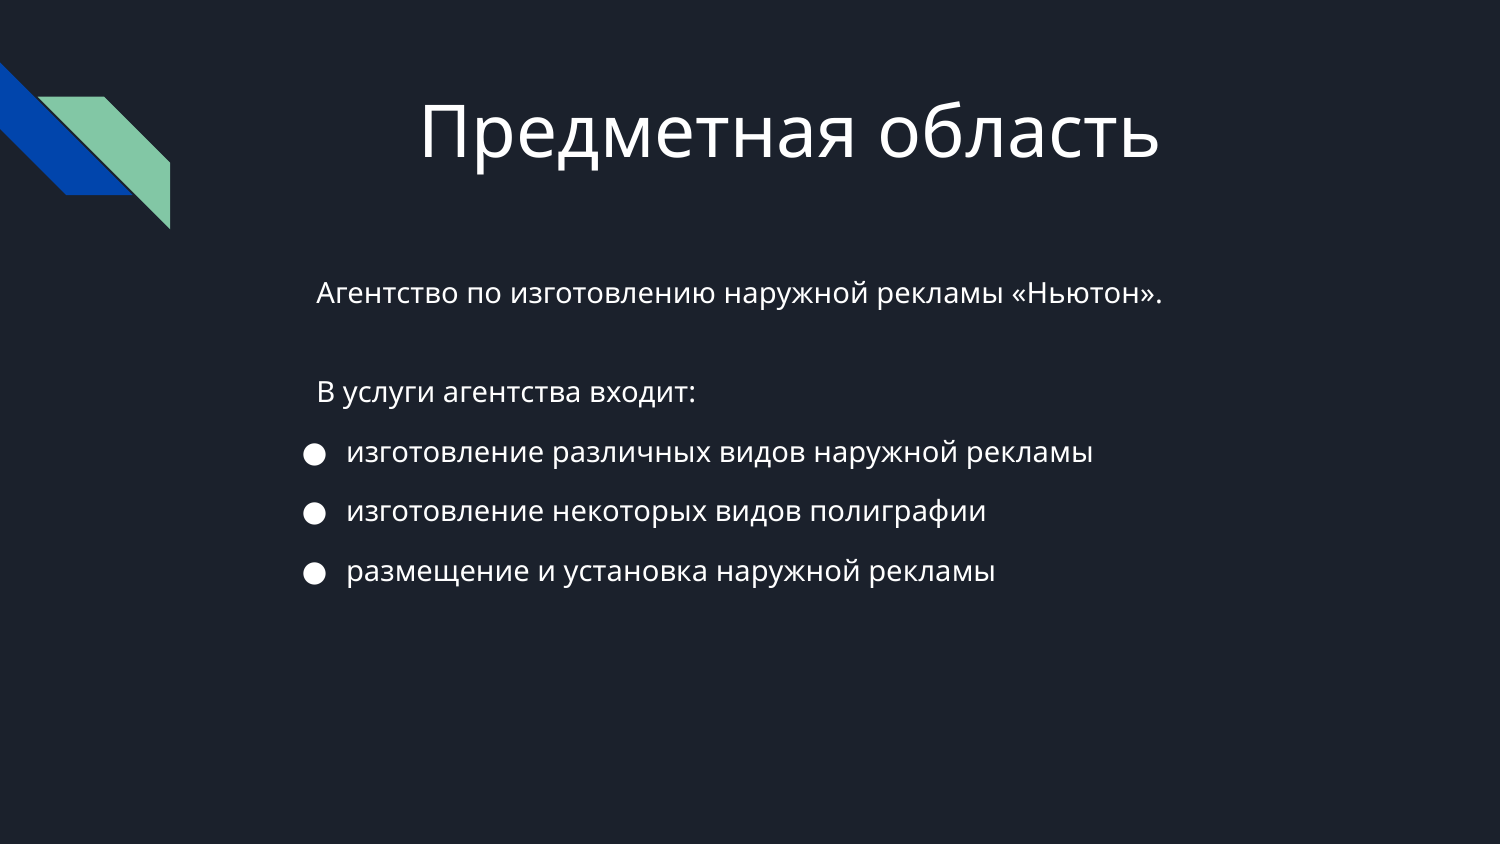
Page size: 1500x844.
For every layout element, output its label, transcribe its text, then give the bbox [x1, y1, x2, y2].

list Агентство по изготовлению наружной рекламы «Ньютон». В услуги агентства входит: изготовление различных видов наружной рекламы изготовление некоторых видов полиграфии размещение и установка наружной рекламы [212, 257, 1368, 735]
title Предметная область [212, 64, 1368, 215]
